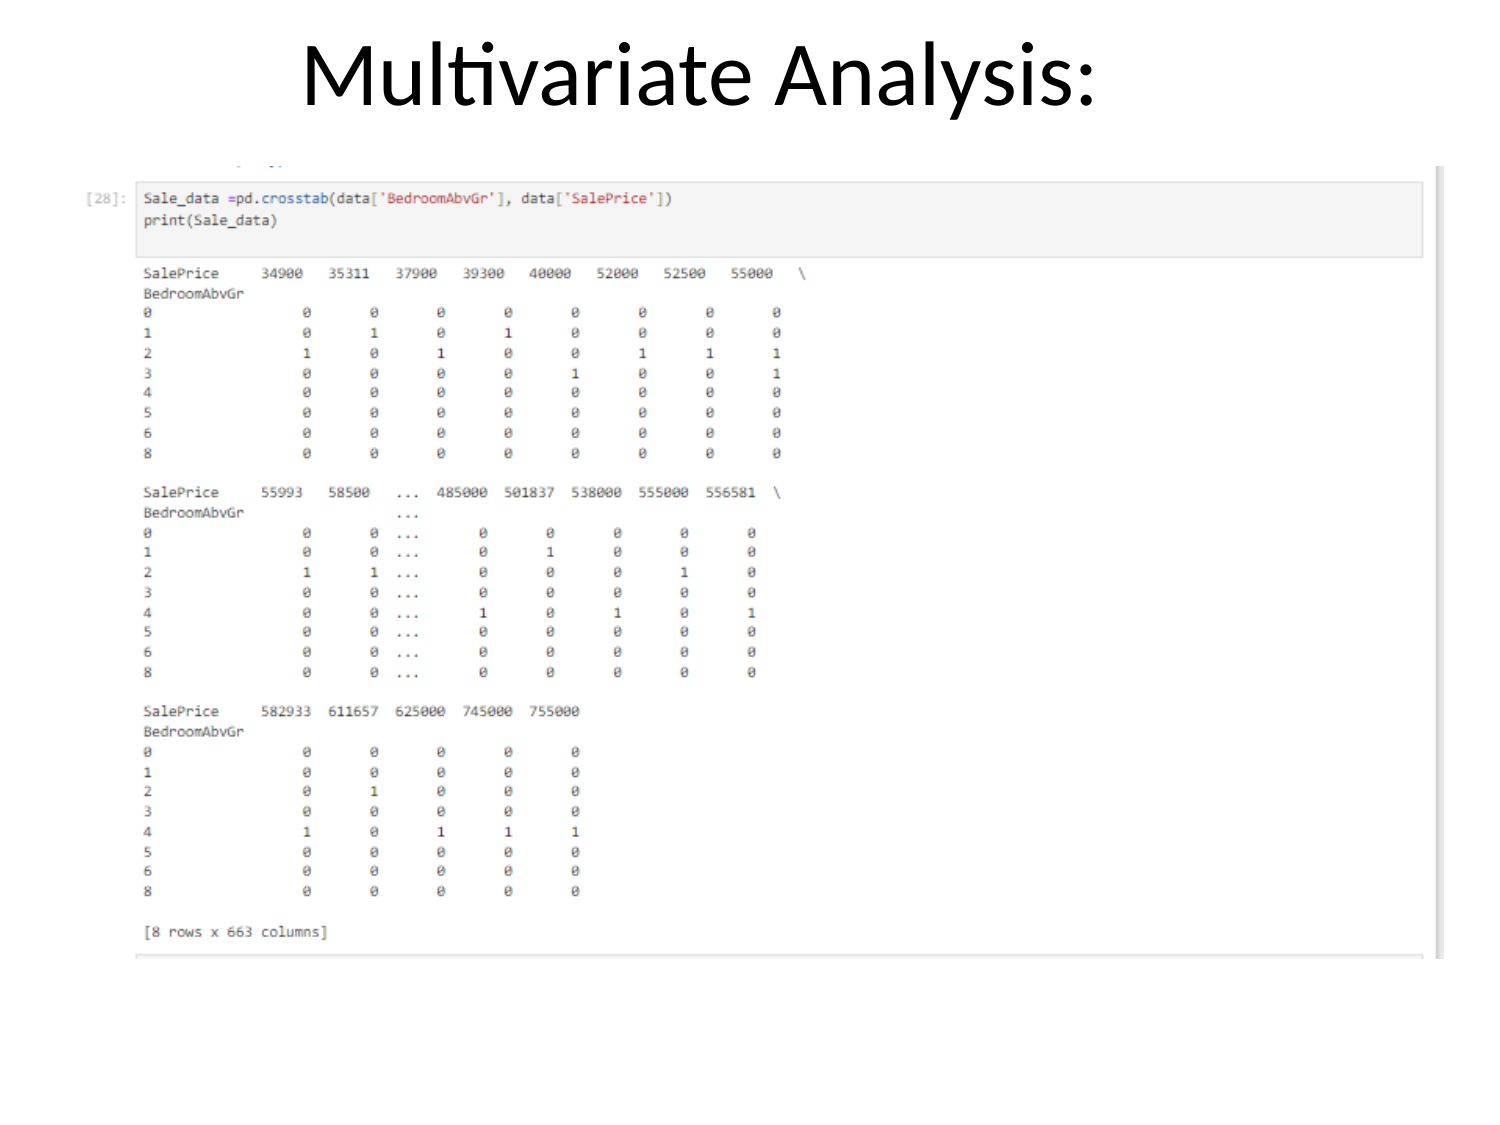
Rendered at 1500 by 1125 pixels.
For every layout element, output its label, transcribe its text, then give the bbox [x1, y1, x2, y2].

title Multivariate Analysis: [37, 0, 1363, 138]
picture [56, 166, 1444, 959]
